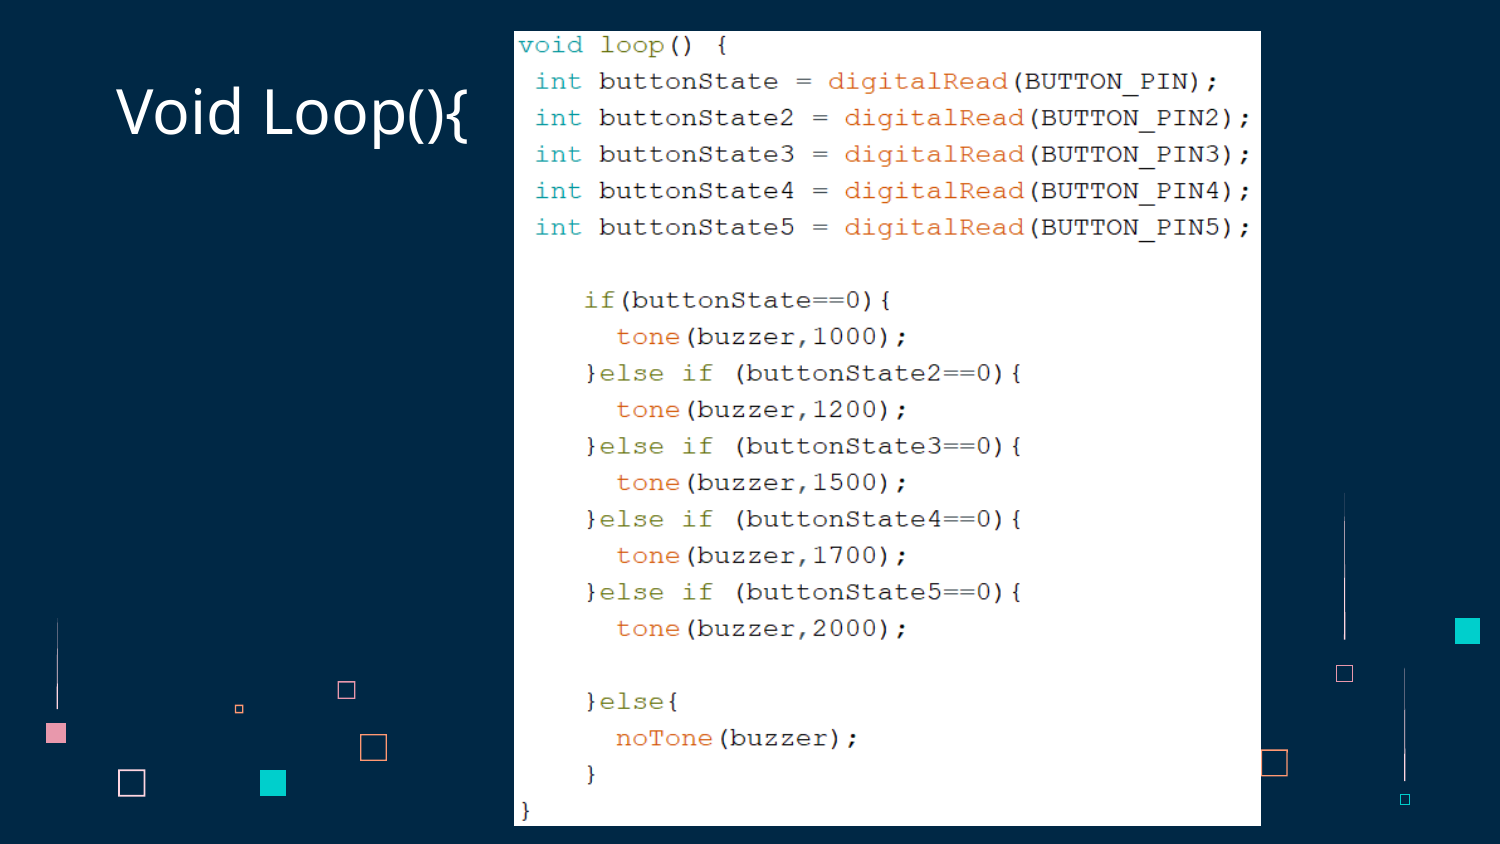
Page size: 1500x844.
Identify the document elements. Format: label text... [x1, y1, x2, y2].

title Void Loop(){ [101, 67, 509, 163]
picture [514, 18, 1262, 826]
